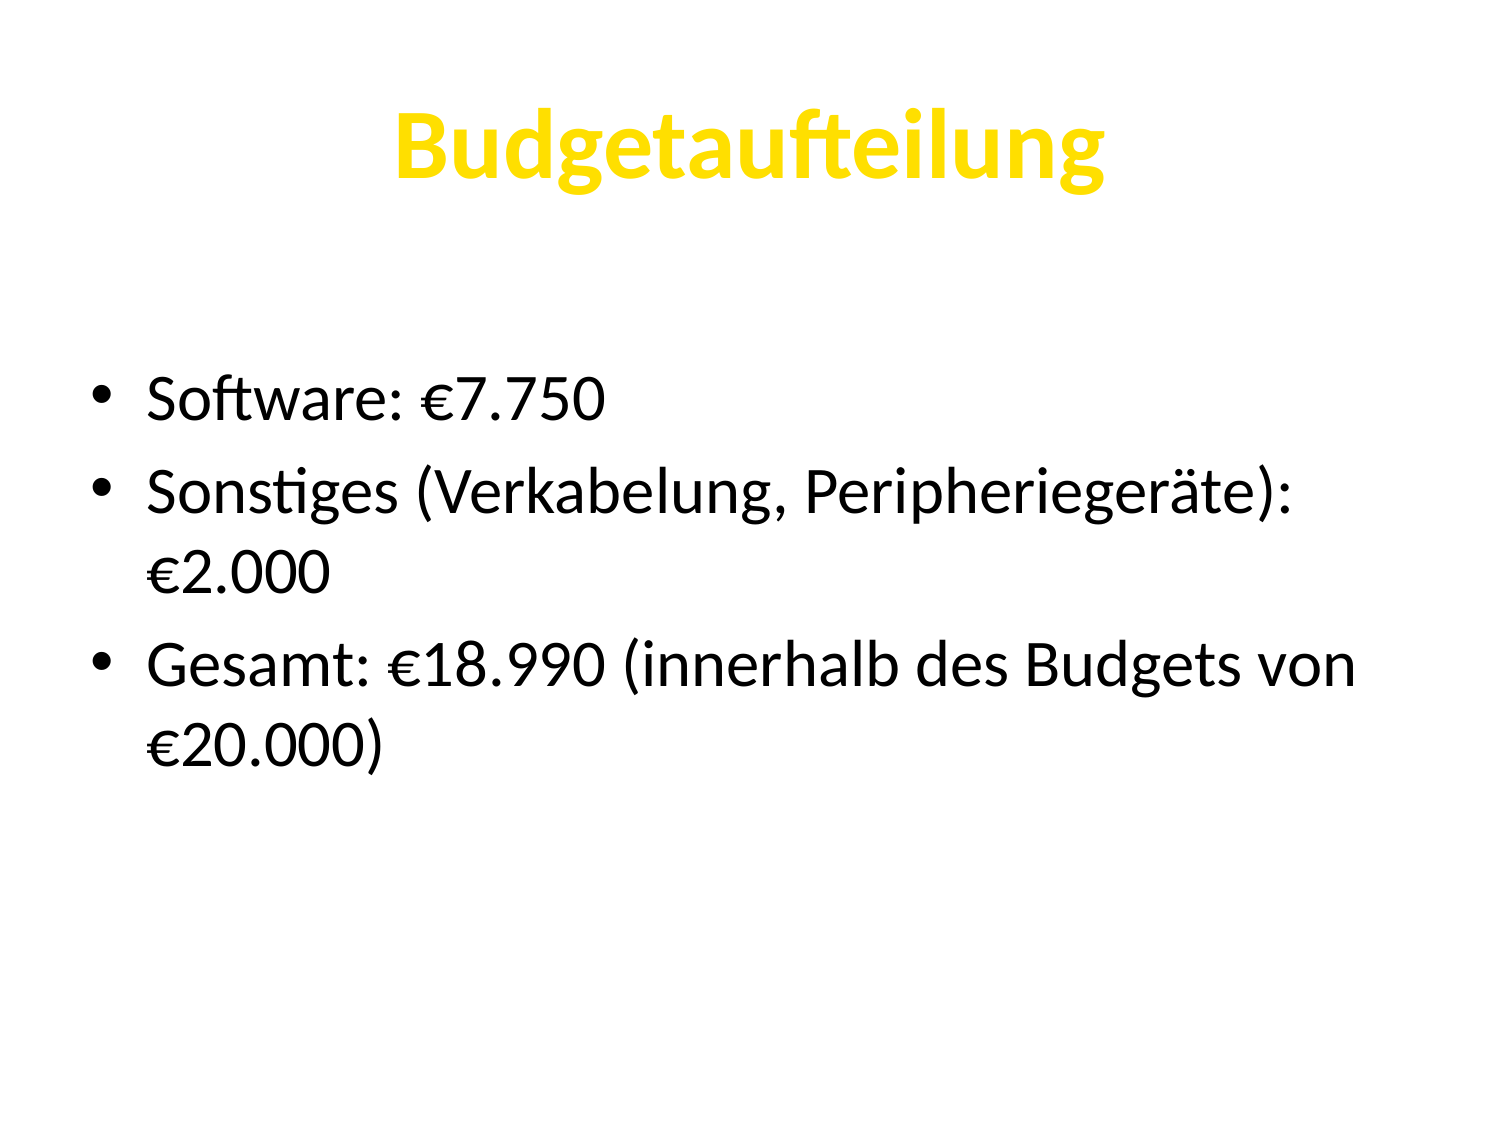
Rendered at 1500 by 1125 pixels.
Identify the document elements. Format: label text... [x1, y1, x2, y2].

list Hardware: €9.240 Software: €7.750 Sonstiges (Verkabelung, Peripheriegeräte): €2.000 Gesamt: €18.990 (innerhalb des Budgets von €20.000) [75, 262, 1425, 1005]
title Budgetaufteilung [75, 45, 1425, 233]
